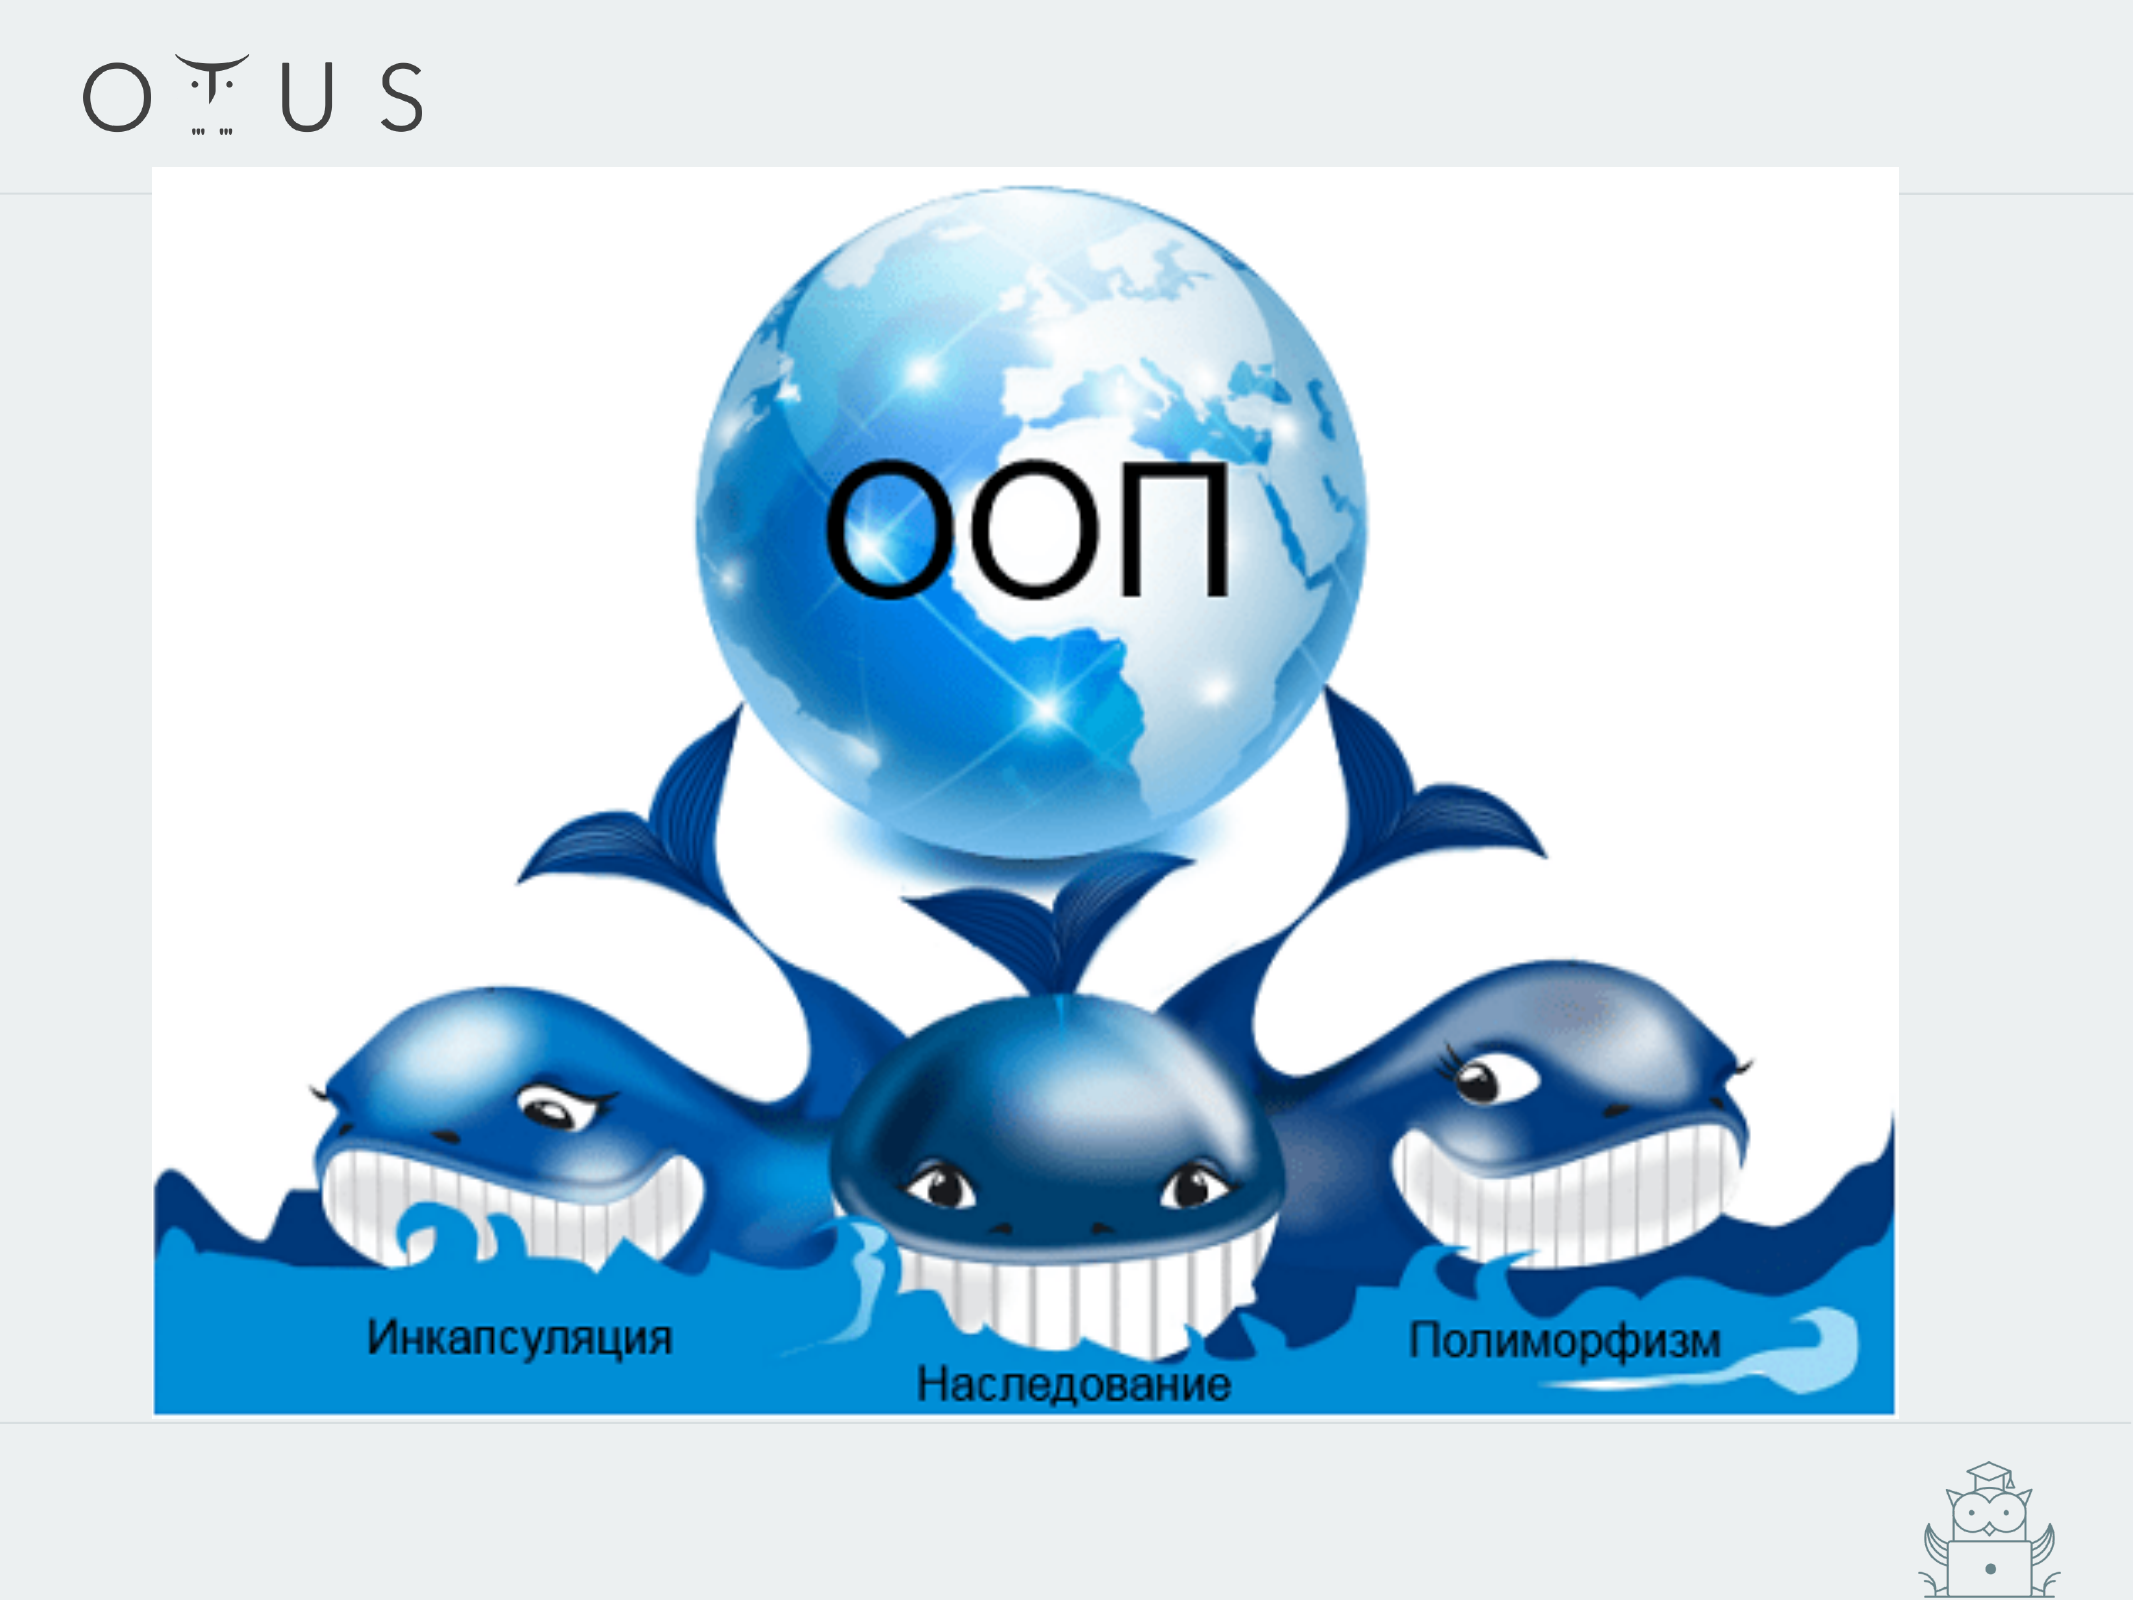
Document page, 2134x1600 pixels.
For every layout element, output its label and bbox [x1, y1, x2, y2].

picture [152, 166, 1899, 1419]
picture [83, 54, 422, 135]
picture [1918, 1461, 2061, 1598]
